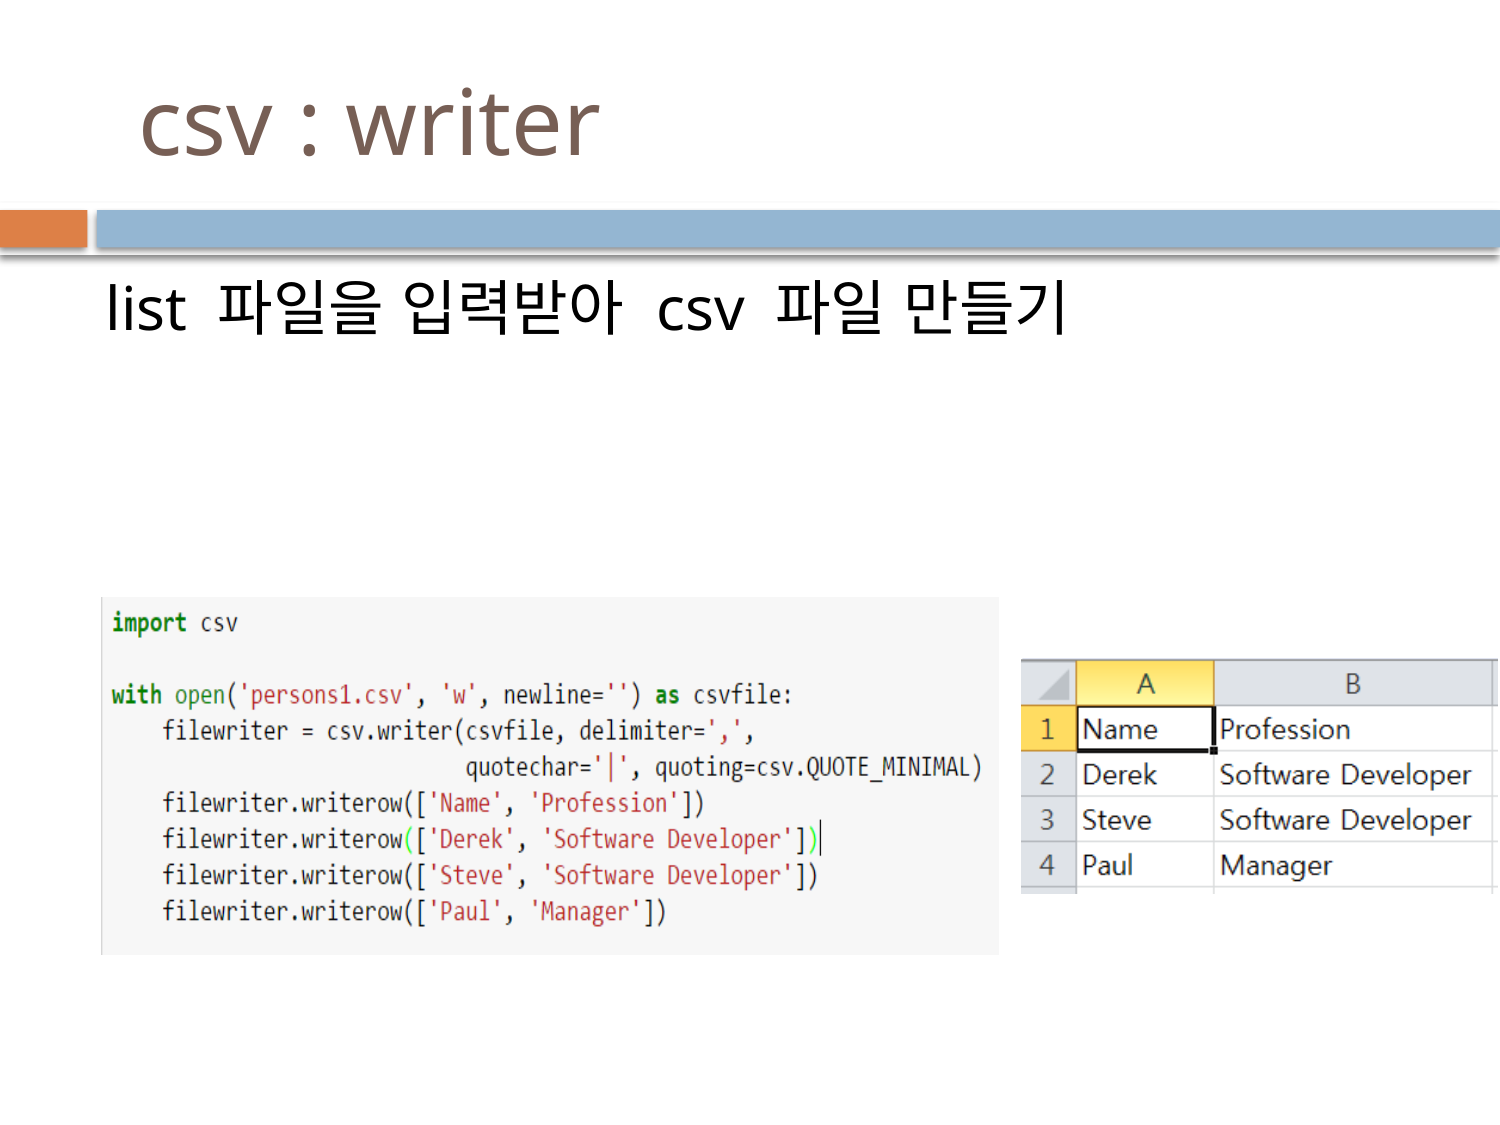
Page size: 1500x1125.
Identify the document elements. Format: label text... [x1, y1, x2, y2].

title csv : writer [100, 37, 1438, 200]
picture [1020, 657, 1498, 895]
picture [99, 597, 999, 955]
list list 파일을 입력받아 csv 파일 만들기 [75, 262, 1425, 468]
